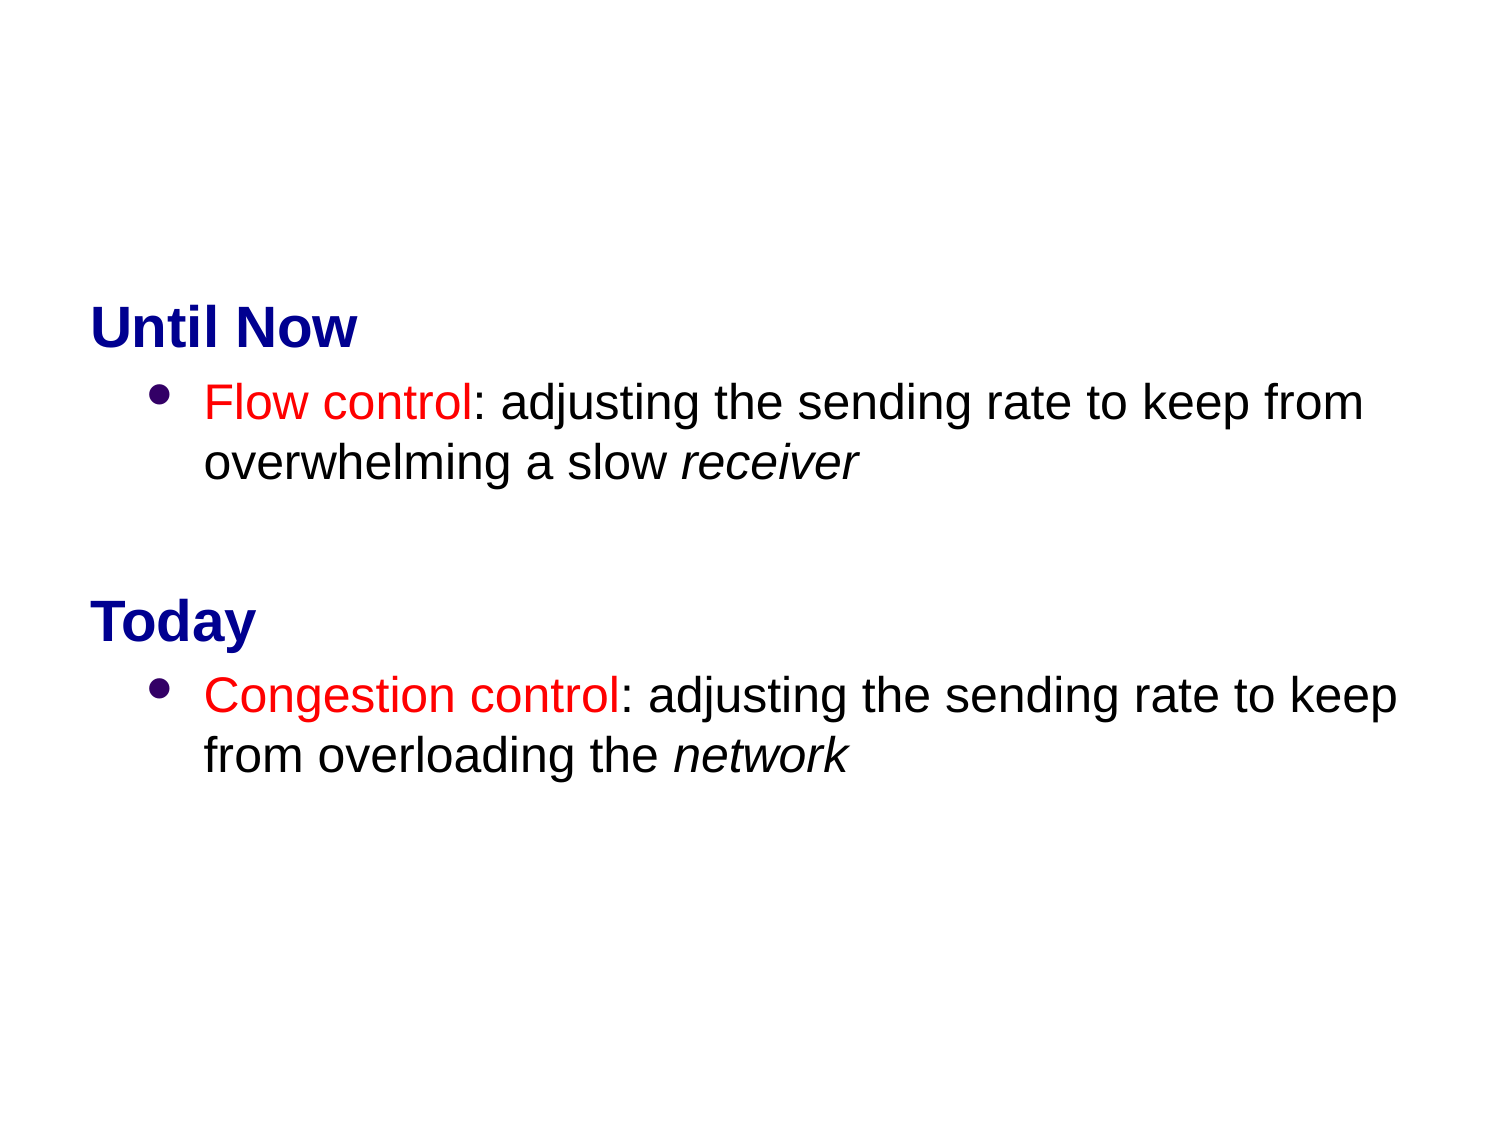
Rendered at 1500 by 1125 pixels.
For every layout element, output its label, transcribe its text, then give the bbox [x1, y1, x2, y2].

list Until Now Flow control: adjusting the sending rate to keep from overwhelming a slow receiver Today Congestion control: adjusting the sending rate to keep from overloading the network [75, 282, 1425, 1006]
